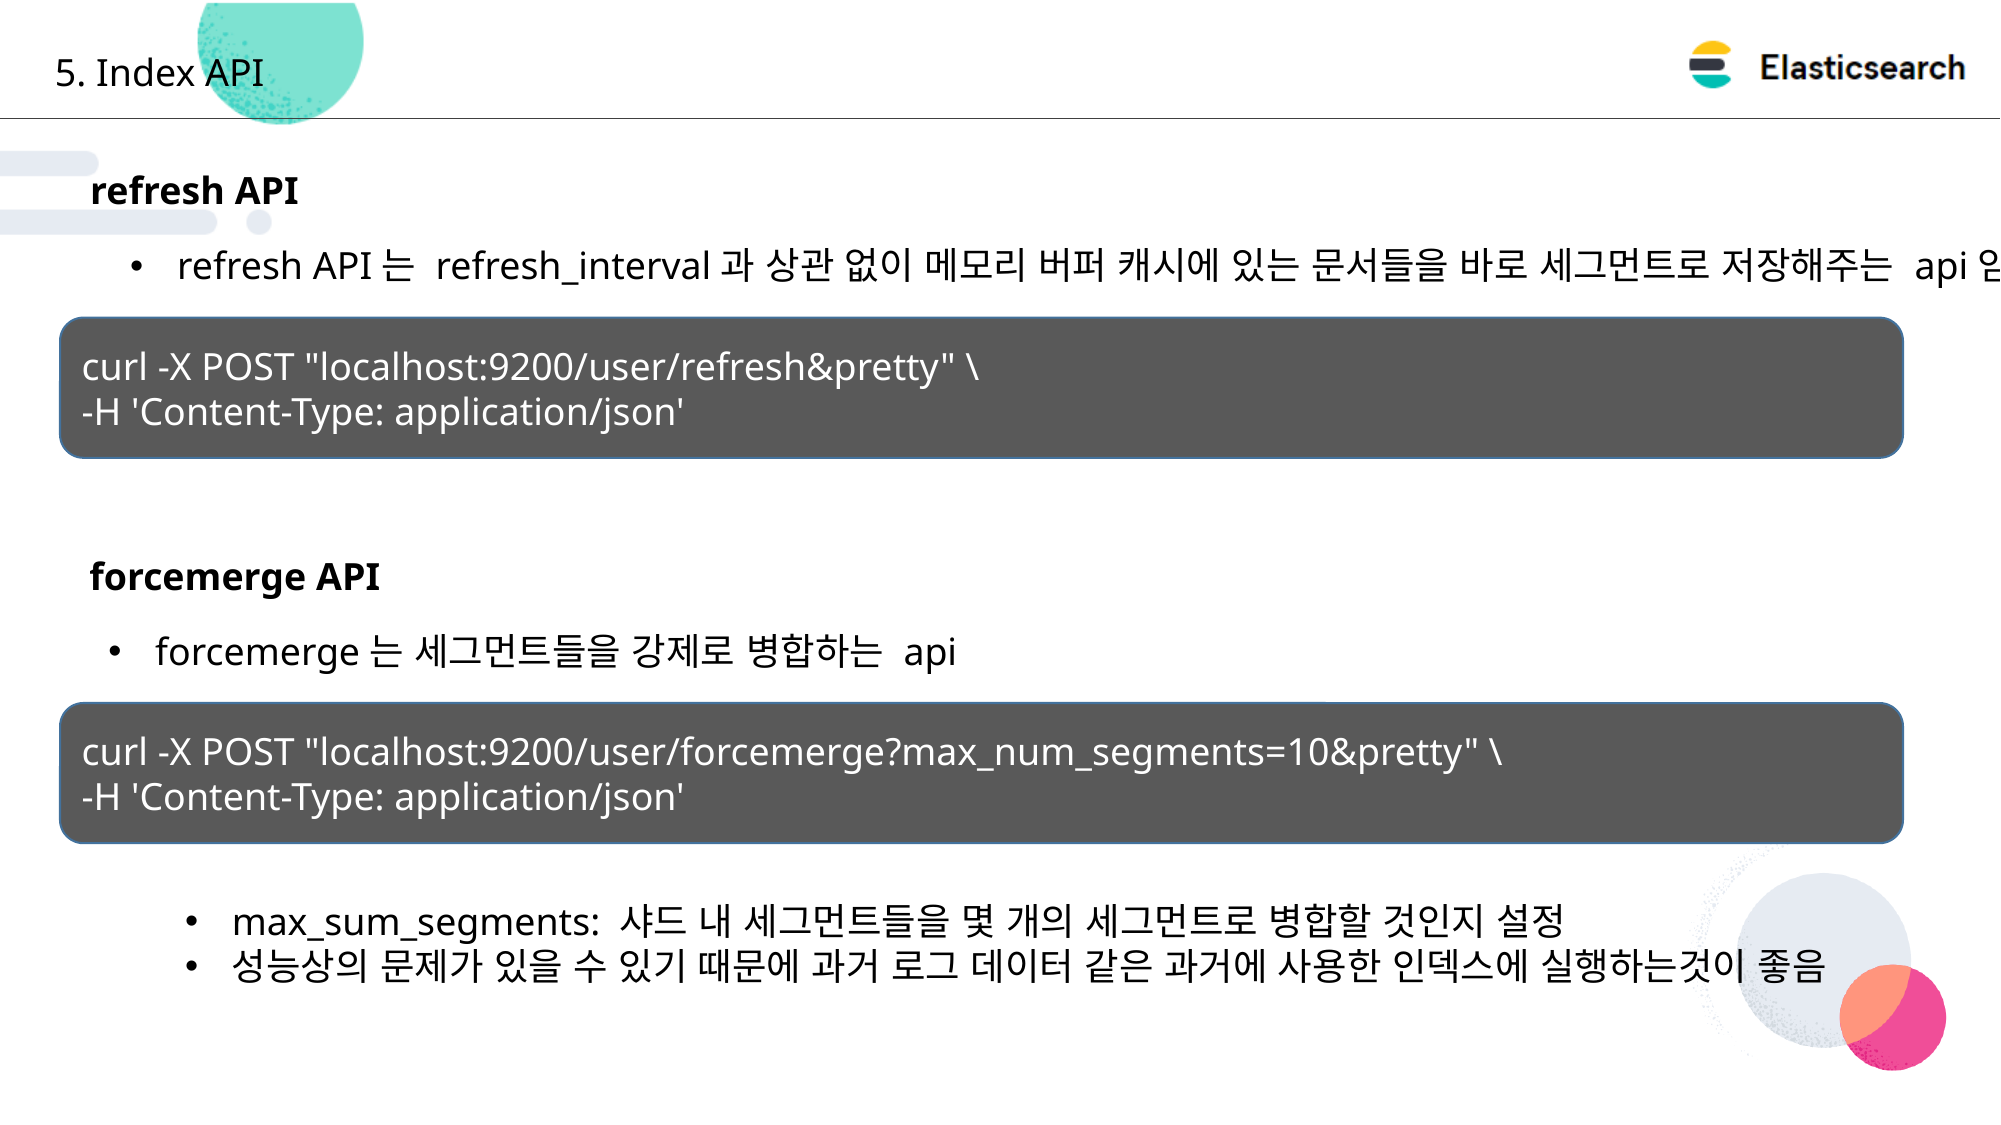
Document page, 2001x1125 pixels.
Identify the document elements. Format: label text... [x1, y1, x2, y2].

picture [1669, 777, 1991, 1125]
picture [1669, 13, 1980, 119]
text_box max_sum_segments: 샤드 내 세그먼트들을 몇 개의 세그먼트로 병합할 것인지 설정 성능상의 문제가 있을 수 있기 때문에 과거 로그 데이터 같은 과거에 사용한 인덱스에 실행하는것이 좋음 [170, 890, 1669, 996]
text_box curl -X POST "localhost:9200/user/refresh&pretty" \ -H 'Content-Type: application/json' [58, 316, 1905, 459]
picture [0, 119, 493, 254]
text_box forcemerge는 세그먼트들을 강제로 병합하는 api [93, 620, 973, 681]
text_box forcemerge API [74, 545, 396, 606]
picture [0, 0, 493, 118]
text_box curl -X POST "localhost:9200/user/forcemerge?max_num_segments=10&pretty" \ -H 'Content-Type: application/json' [58, 701, 1905, 845]
text_box refresh API는 refresh_interval과 상관 없이 메모리 버퍼 캐시에 있는 문서들을 바로 세그먼트로 저장해주는 api임 [115, 235, 2000, 295]
